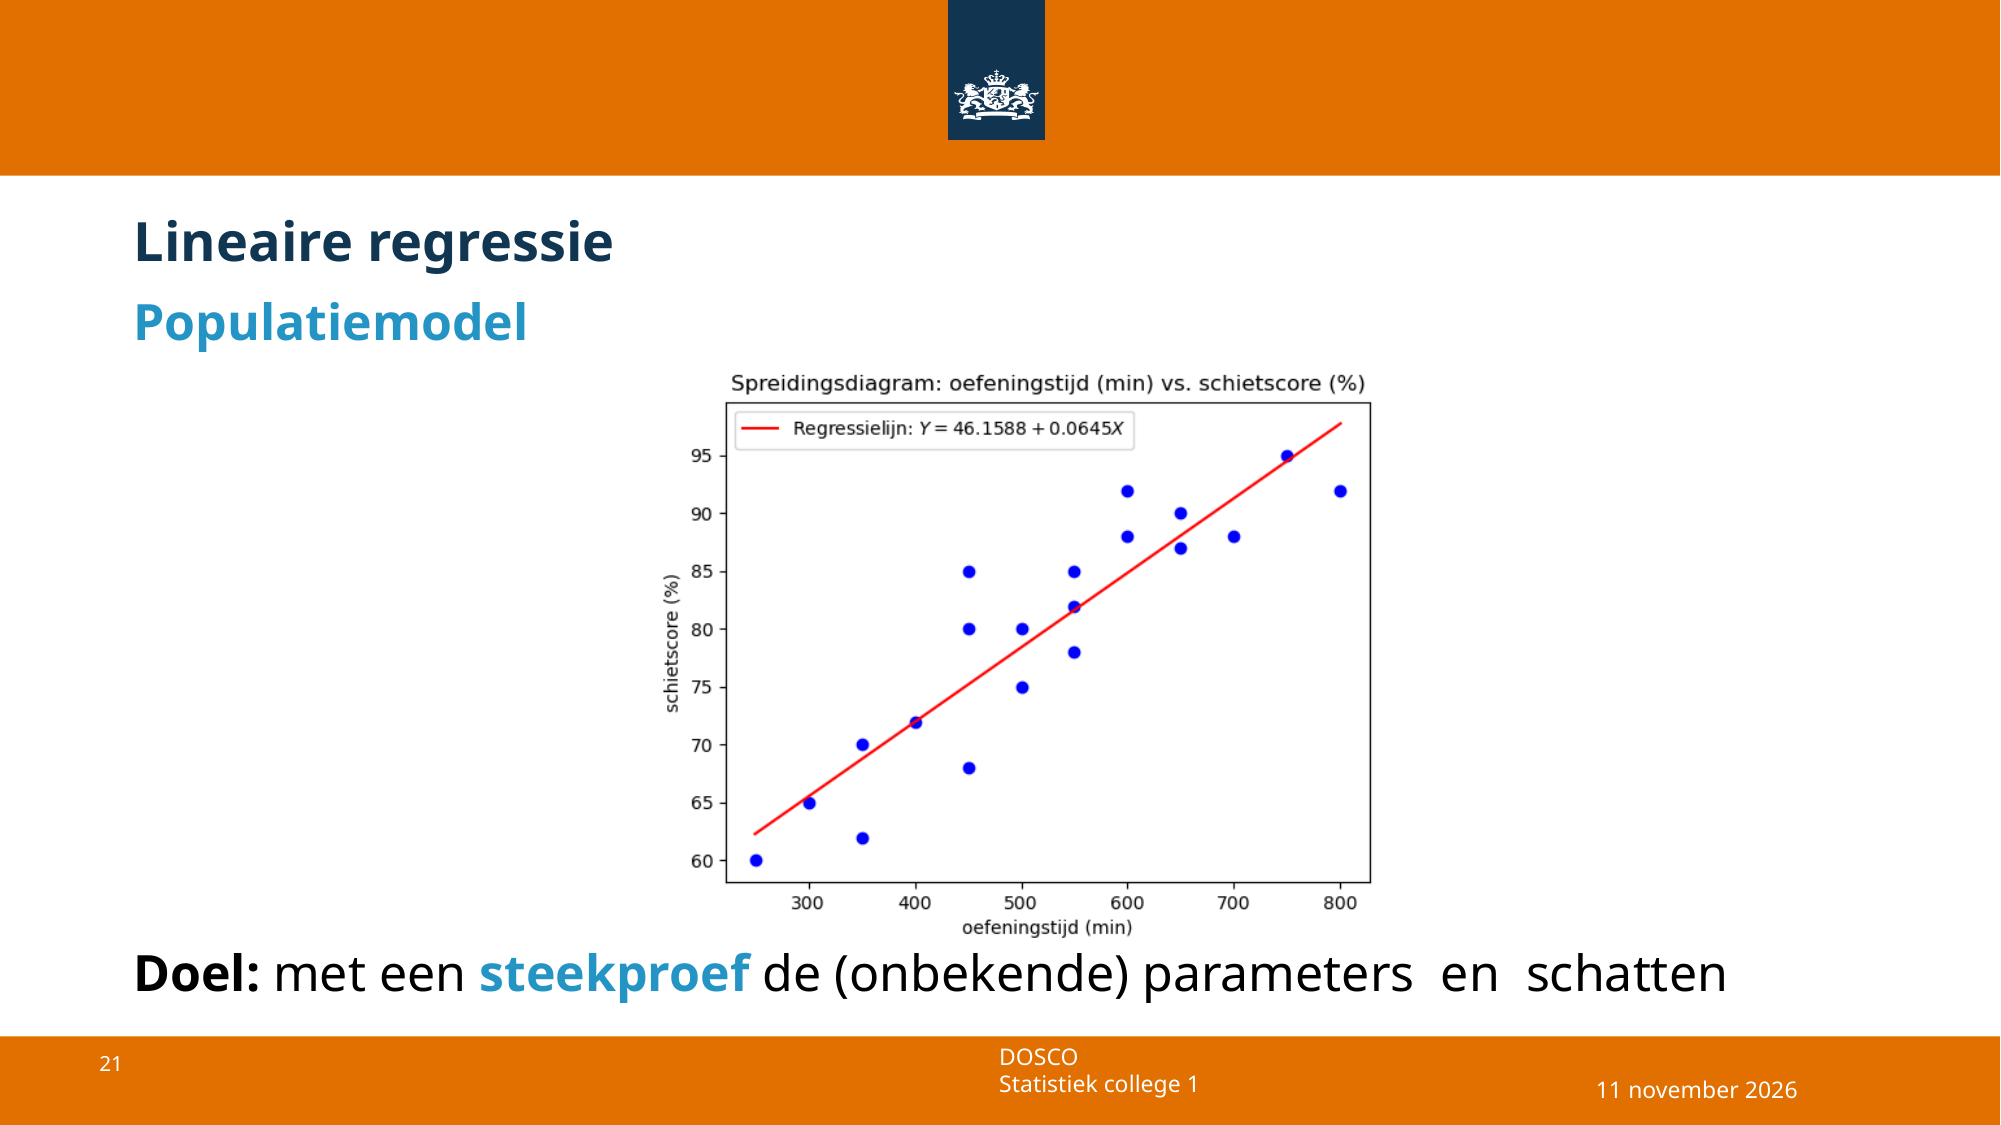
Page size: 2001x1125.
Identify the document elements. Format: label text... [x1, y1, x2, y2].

title Lineaire regressie [133, 207, 1834, 273]
picture [948, 0, 1045, 140]
picture [621, 361, 1382, 945]
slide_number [1580, 1061, 1946, 1122]
